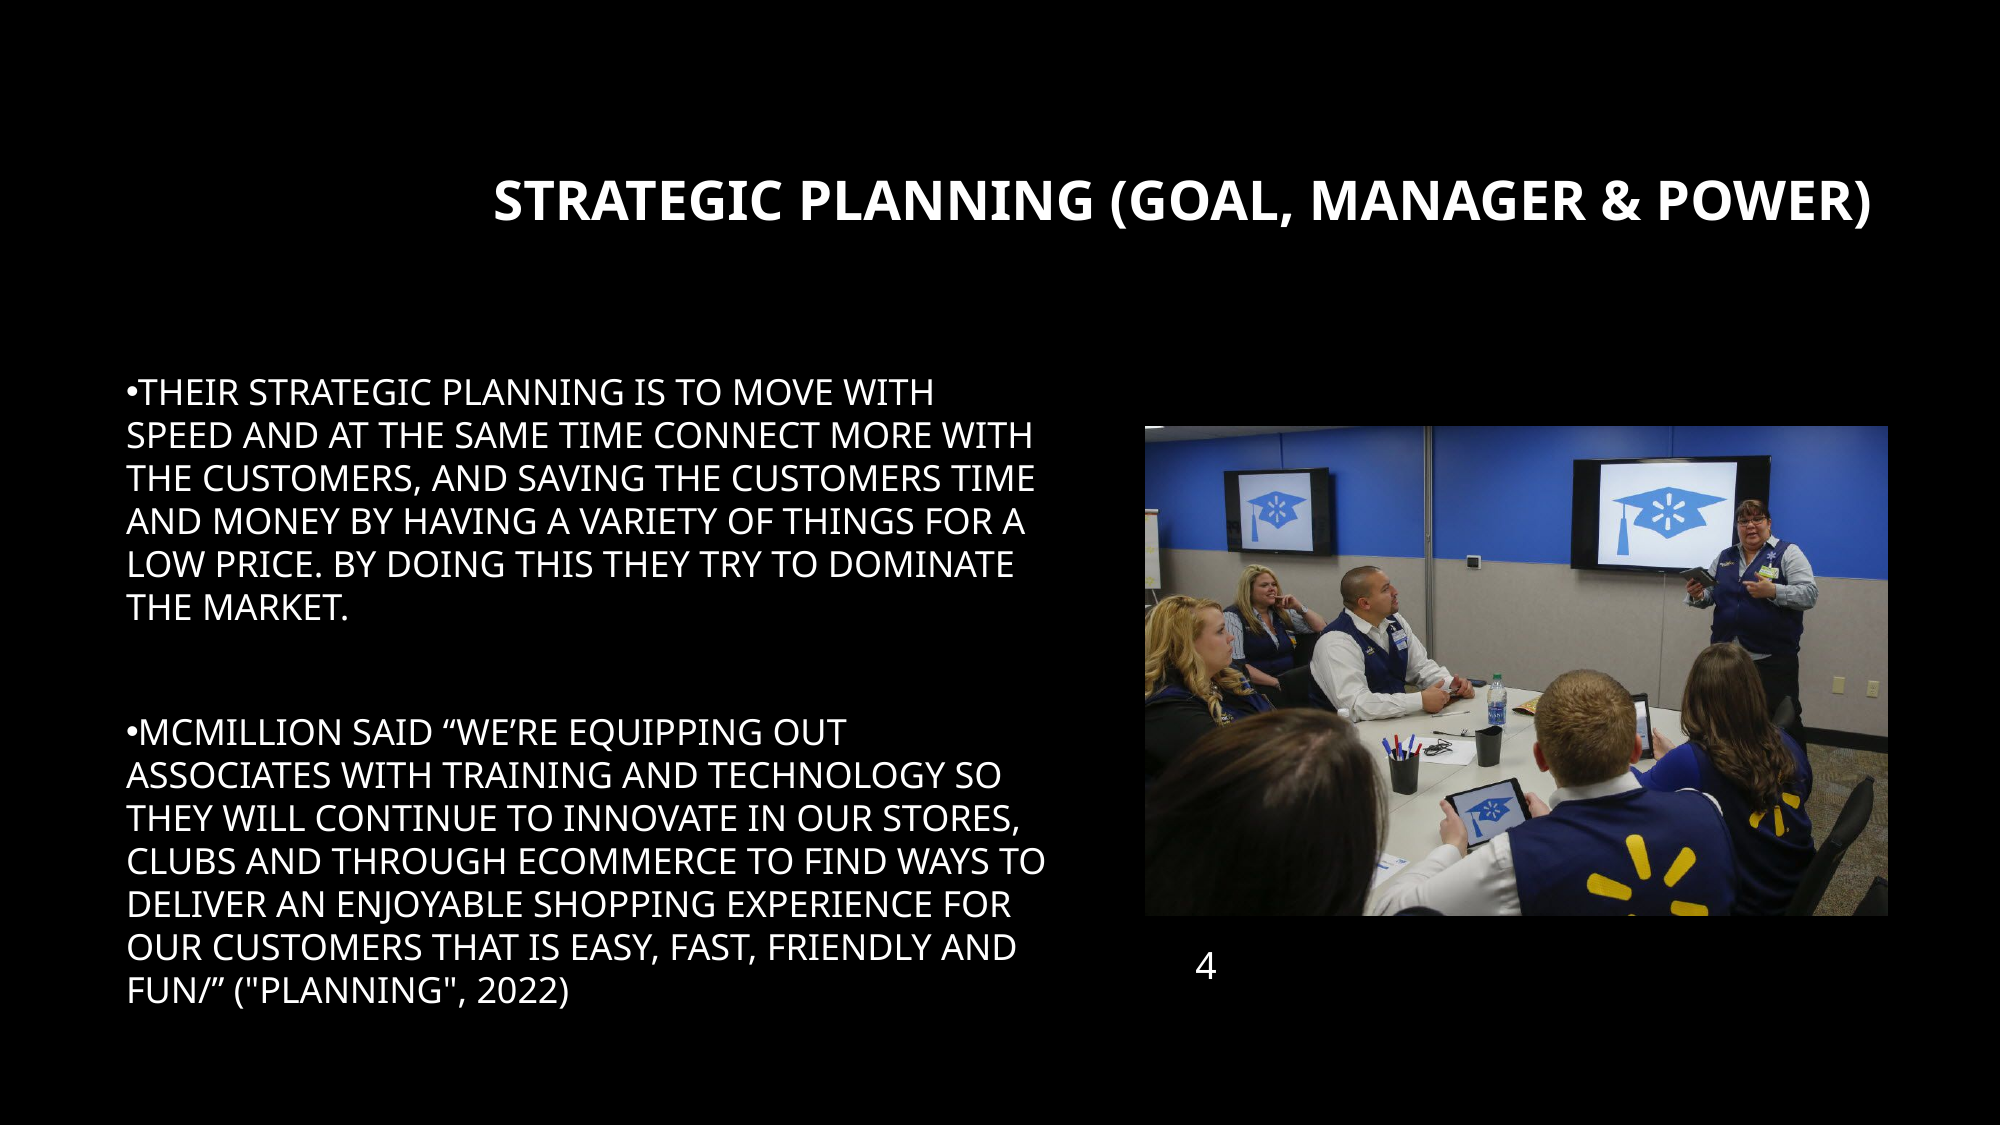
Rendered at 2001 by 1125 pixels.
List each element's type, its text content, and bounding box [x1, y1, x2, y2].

picture [1145, 426, 1888, 917]
list Their Strategic Planning is to move with speed and at the same time connect more with the customers, and saving the customers time and money by having a variety of things for a low price. By doing this they try to dominate the market. McMillion said “We’re equipping out associates with training and technology so they will continue to innovate in our stores, clubs and through eCommerce to find ways to deliver an enjoyable shopping experience for our customers that is easy, fast, friendly and fun/” ("planning", 2022) [111, 360, 1066, 1021]
text_box 4 [1180, 934, 1232, 995]
title Strategic Planning (Goal, Manager & Power) [474, 125, 1888, 338]
